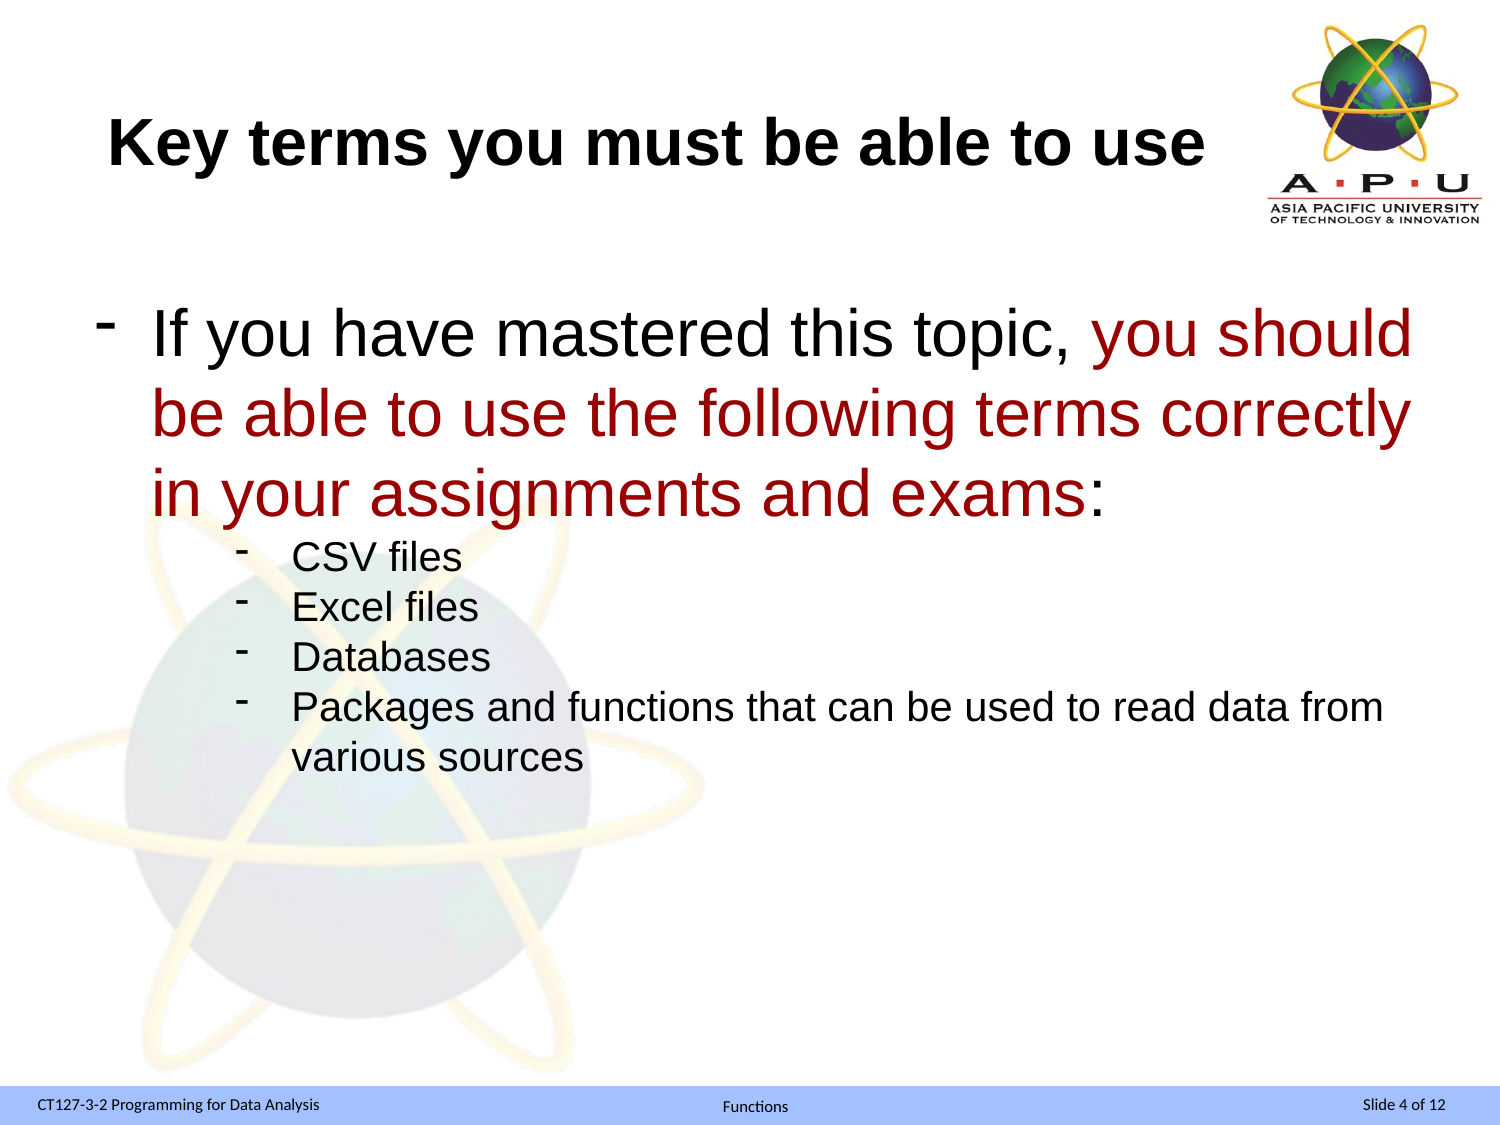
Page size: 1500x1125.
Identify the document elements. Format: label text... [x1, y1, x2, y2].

list If you have mastered this topic, you should be able to use the following terms correctly in your assignments and exams: CSV files Excel files Databases Packages and functions that can be used to read data from various sources [79, 208, 1430, 1059]
title Key terms you must be able to use [79, 45, 1235, 208]
picture [1251, 0, 1500, 249]
